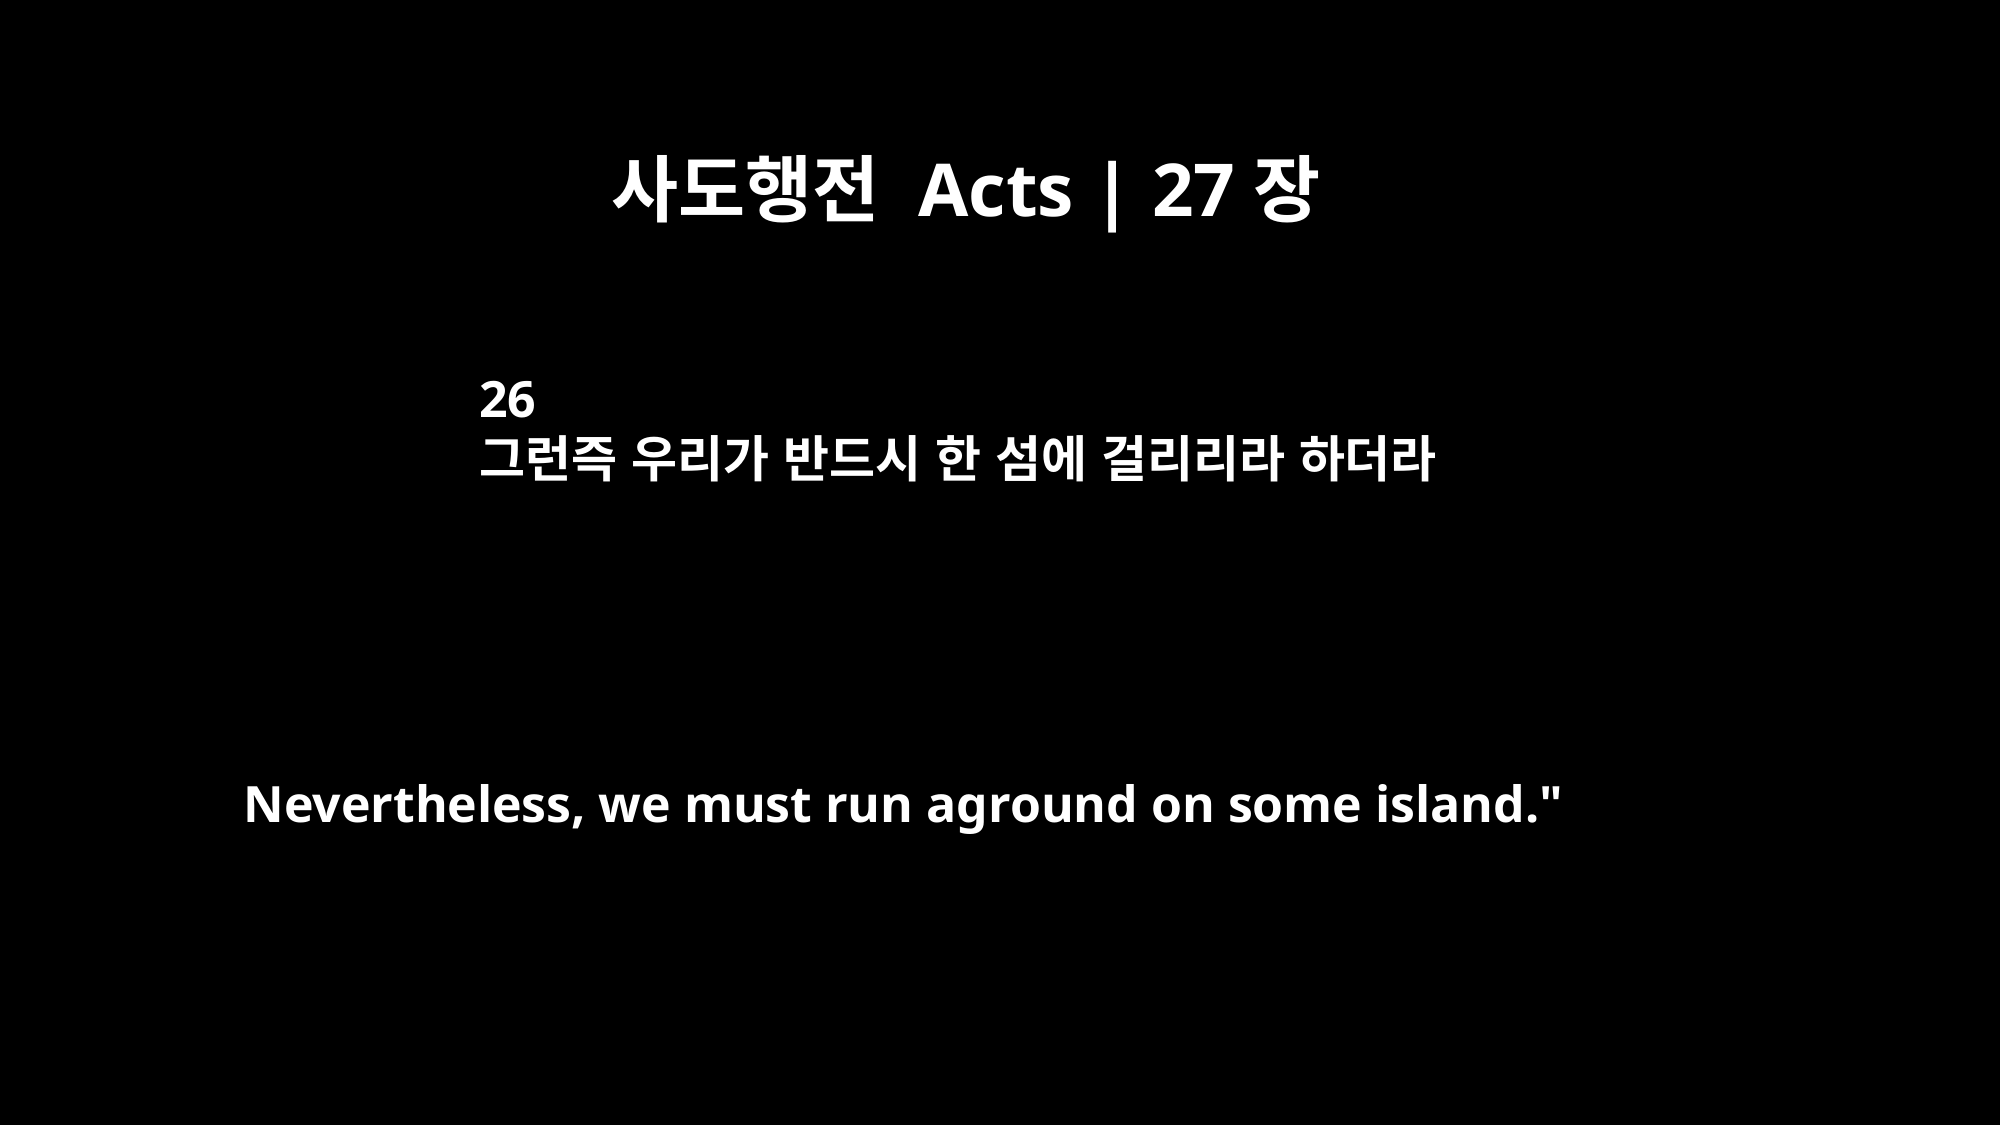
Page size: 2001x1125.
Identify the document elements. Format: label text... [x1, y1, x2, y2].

text_box Nevertheless, we must run aground on some island." [228, 764, 1579, 840]
text_box 사도행전 Acts | 27장 [596, 136, 1336, 239]
text_box 26 그런즉 우리가 반드시 한 섬에 걸리리라 하더라 [464, 359, 1453, 495]
